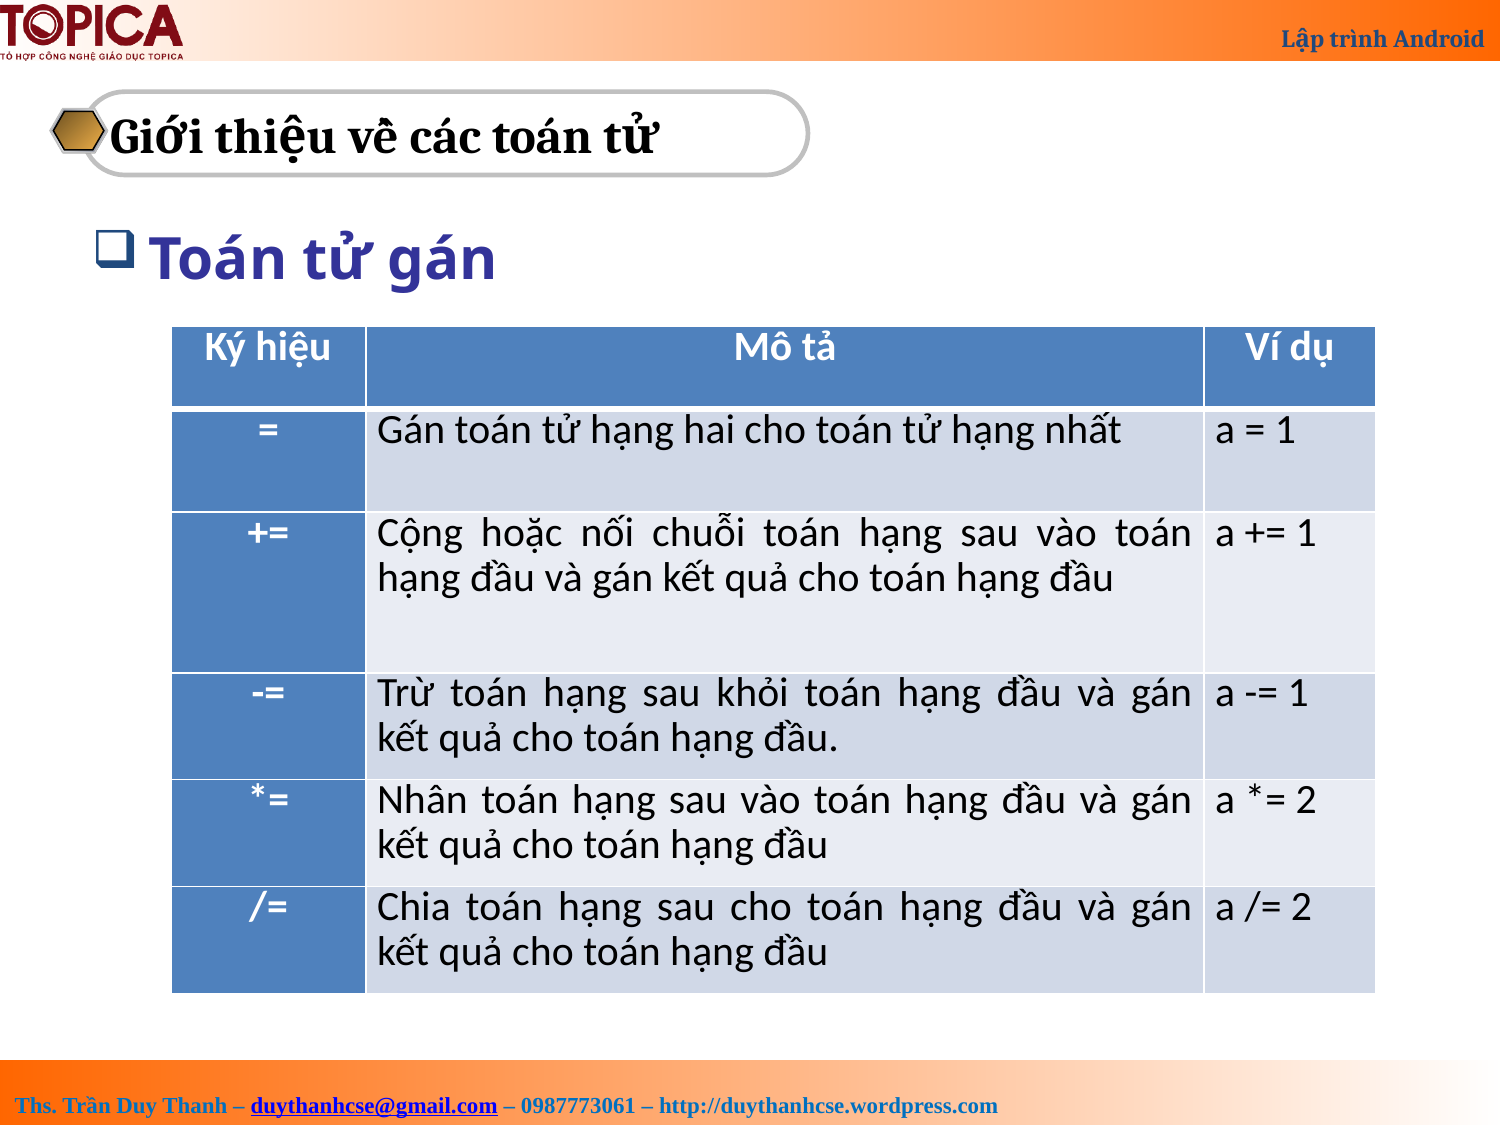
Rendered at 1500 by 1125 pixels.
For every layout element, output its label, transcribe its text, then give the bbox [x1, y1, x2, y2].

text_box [49, 91, 809, 176]
table_cell a = 1 [1205, 412, 1375, 511]
table_cell Trừ toán hạng sau khỏi toán hạng đầu và gán kết quả cho toán hạng đầu. [367, 674, 1203, 779]
table_cell Cộng hoặc nối chuỗi toán hạng sau vào toán hạng đầu và gán kết quả cho toán hạng đầu [367, 513, 1203, 672]
table_cell a -= 1 [1205, 674, 1375, 779]
table_cell -= [172, 674, 365, 779]
table_cell a += 1 [1205, 513, 1375, 672]
text_box Toán tử gán [76, 196, 1376, 1047]
table_cell a *= 2 [1205, 780, 1375, 886]
picture [0, 4, 183, 61]
table_cell Nhân toán hạng sau vào toán hạng đầu và gán kết quả cho toán hạng đầu [367, 780, 1203, 886]
table_cell Chia toán hạng sau cho toán hạng đầu và gán kết quả cho toán hạng đầu [367, 887, 1203, 993]
table_cell Gán toán tử hạng hai cho toán tử hạng nhất [367, 412, 1203, 511]
table_header Ký hiệu [172, 327, 365, 406]
table_cell *= [172, 780, 365, 886]
table_header Ví dụ [1205, 327, 1375, 406]
table_header Mô tả [367, 327, 1203, 406]
table_cell += [172, 513, 365, 672]
table_cell a /= 2 [1205, 887, 1375, 993]
table_cell /= [172, 887, 365, 993]
table_cell = [172, 412, 365, 511]
